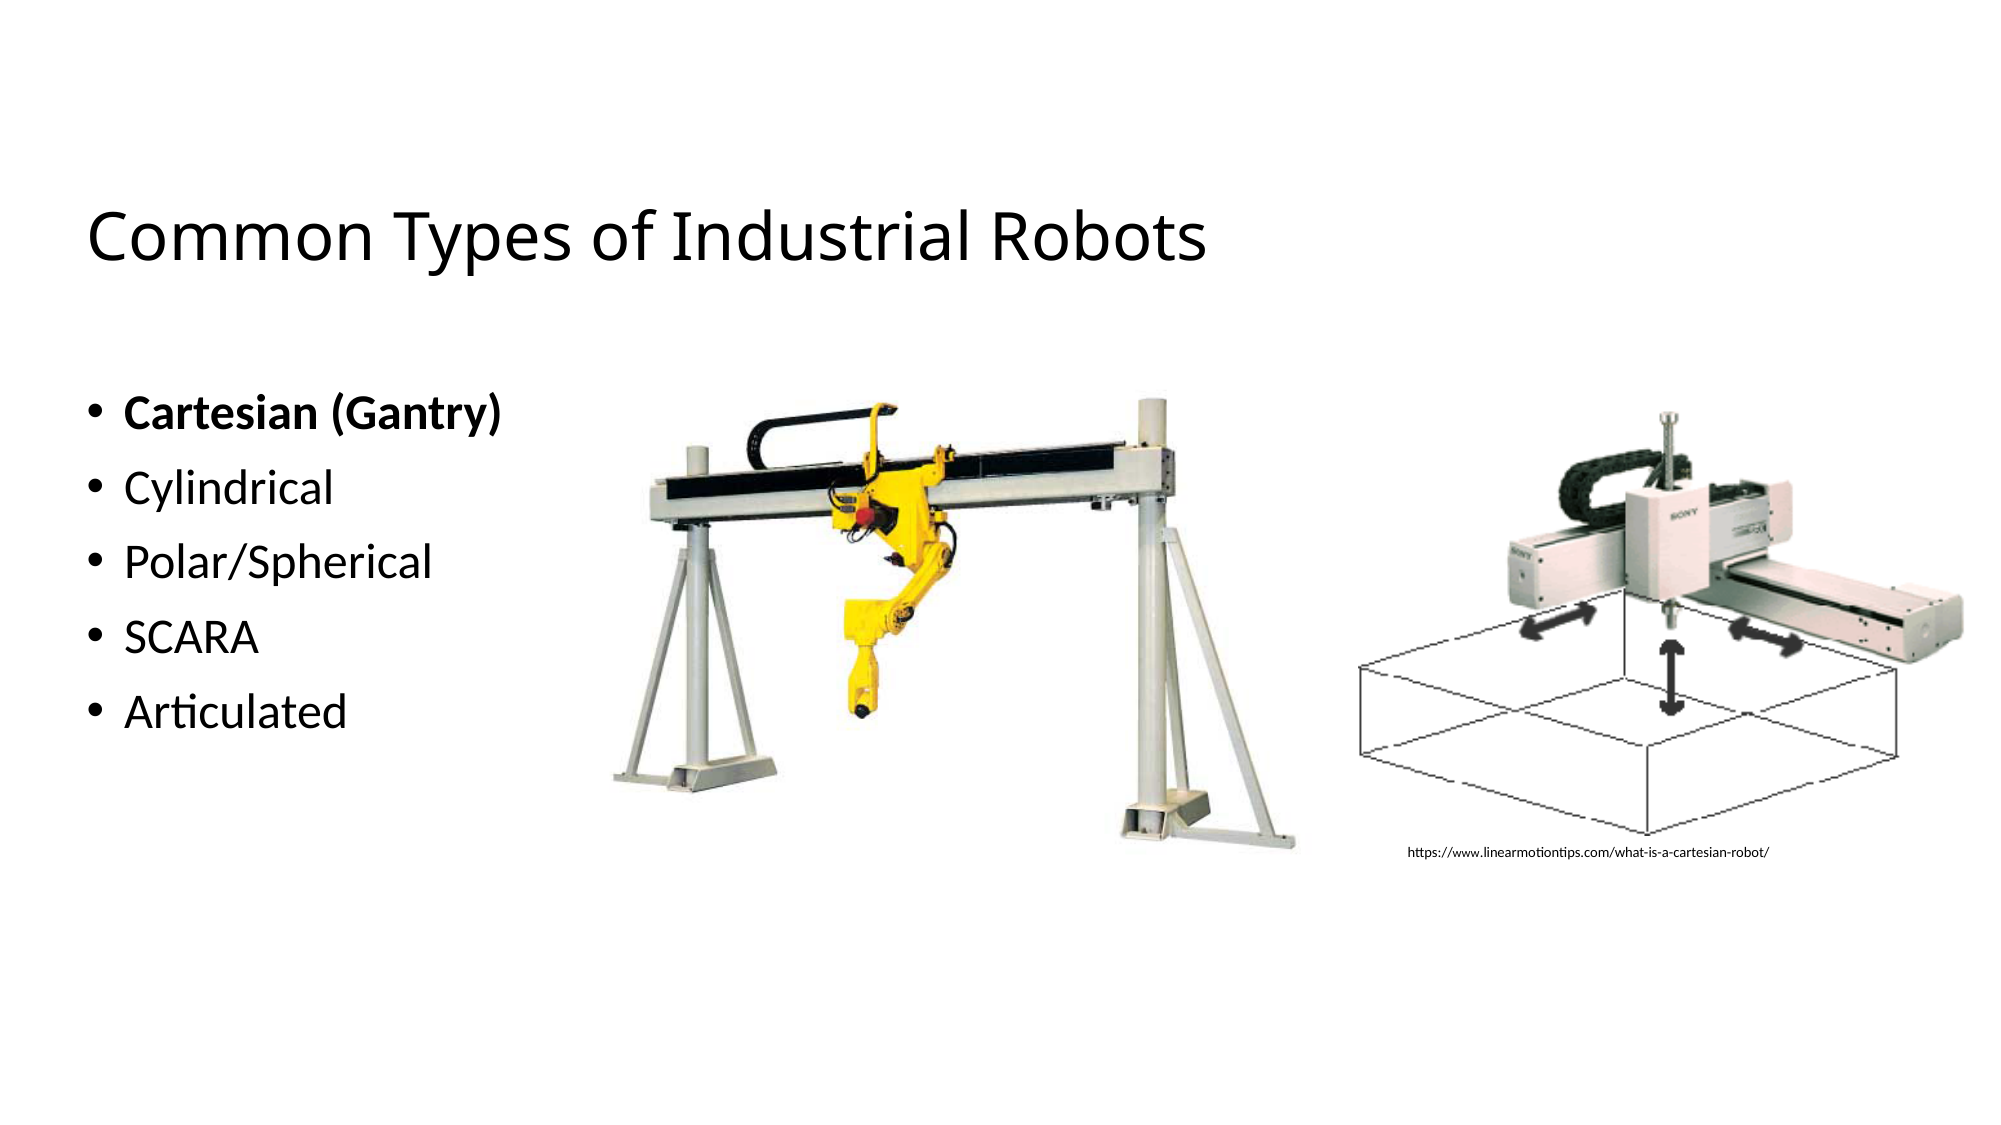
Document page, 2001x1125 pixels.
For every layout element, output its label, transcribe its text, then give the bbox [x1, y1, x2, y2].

list Cartesian (Gantry) Cylindrical Polar/Spherical SCARA Articulated [71, 378, 1924, 1051]
picture [589, 359, 1337, 875]
title Common Types of Industrial Robots [71, 195, 1725, 378]
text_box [1358, 410, 1966, 875]
